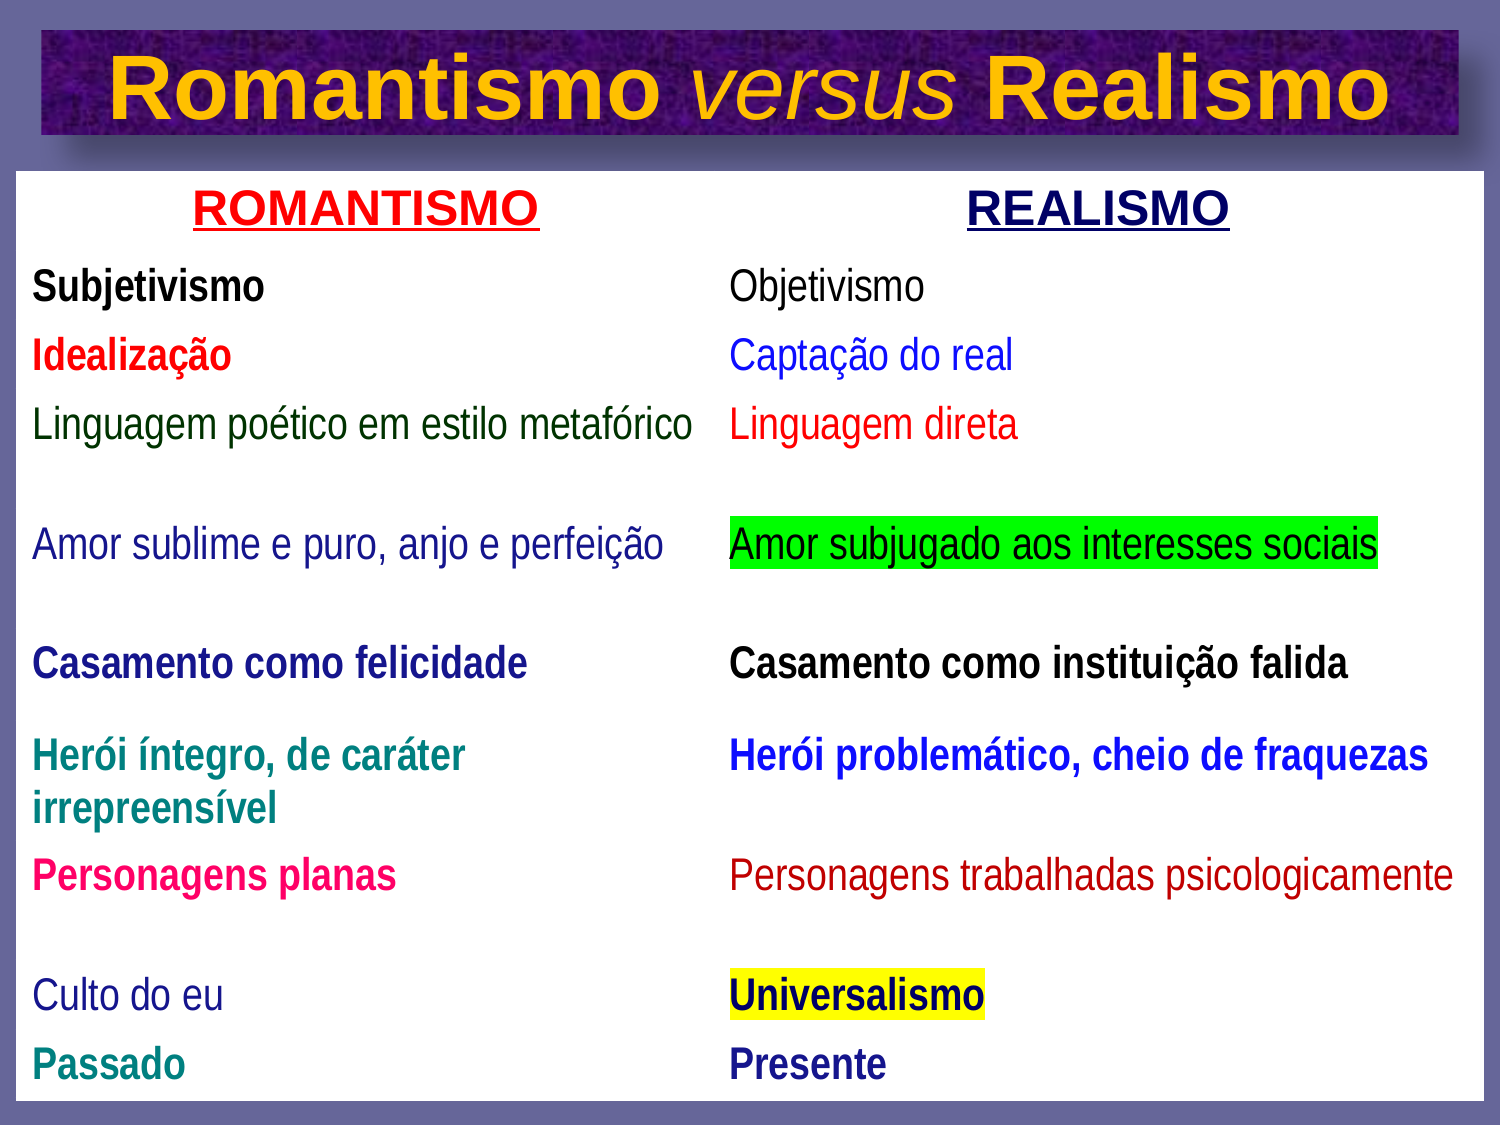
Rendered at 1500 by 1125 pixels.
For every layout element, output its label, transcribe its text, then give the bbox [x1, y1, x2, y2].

table_cell Idealização [20, 321, 714, 388]
table_cell Herói problemático, cheio de fraquezas [715, 721, 1480, 840]
table_cell Linguagem direta [715, 390, 1480, 508]
table_header ROMANTISMO [20, 175, 714, 250]
table_cell Herói íntegro, de caráter irrepreensível [20, 721, 714, 840]
title Romantismo versus Realismo [41, 30, 1459, 135]
table_cell Culto do eu [20, 961, 714, 1029]
table_cell Universalismo [715, 961, 1480, 1029]
table_cell Presente [715, 1030, 1480, 1097]
table_cell Personagens planas [20, 841, 714, 959]
table_cell Amor sublime e puro, anjo e perfeição [20, 510, 714, 628]
table_cell Personagens trabalhadas psicologicamente [715, 841, 1480, 959]
table_cell Subjetivismo [20, 252, 714, 319]
table_cell Casamento como felicidade [20, 630, 714, 720]
table_cell Captação do real [715, 321, 1480, 388]
table_cell Casamento como instituição falida [715, 630, 1480, 720]
table_cell Objetivismo [715, 252, 1480, 319]
table_header REALISMO [715, 175, 1480, 250]
table_cell Passado [20, 1030, 714, 1097]
table_cell Amor subjugado aos interesses sociais [715, 510, 1480, 628]
table_cell Linguagem poético em estilo metafórico [20, 390, 714, 508]
